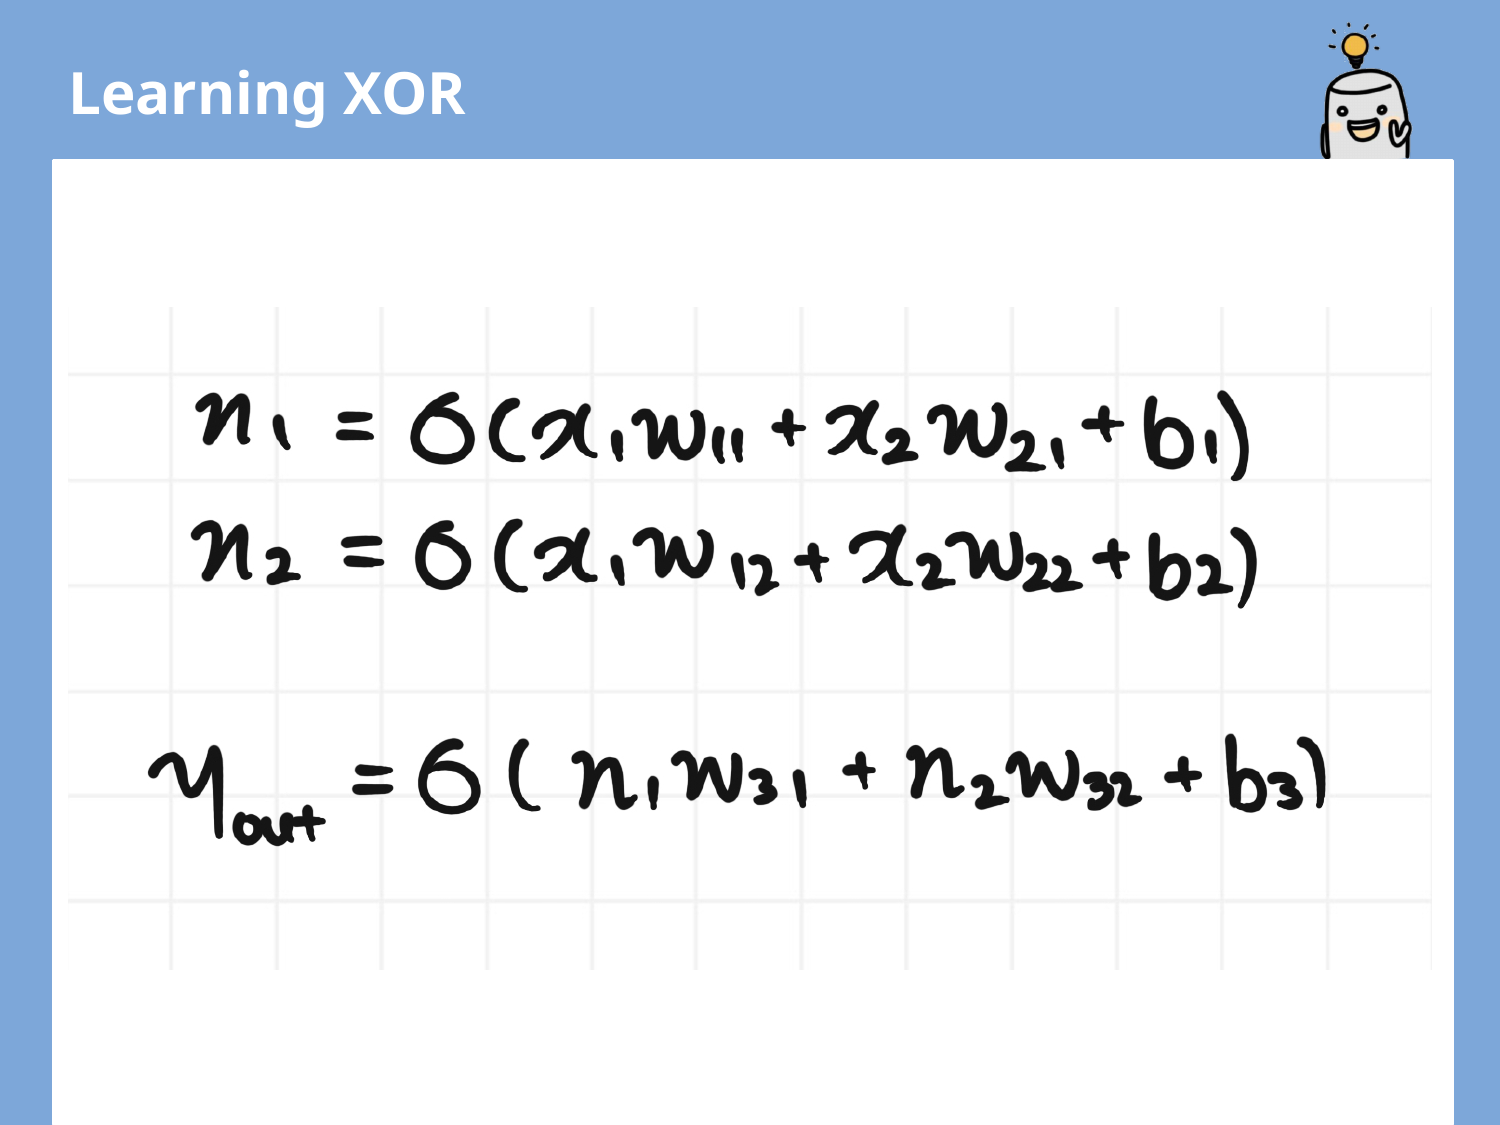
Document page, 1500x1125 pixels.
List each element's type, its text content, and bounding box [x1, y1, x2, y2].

title Learning XOR [53, 40, 1270, 144]
picture [67, 306, 1433, 971]
picture [1271, 13, 1453, 159]
